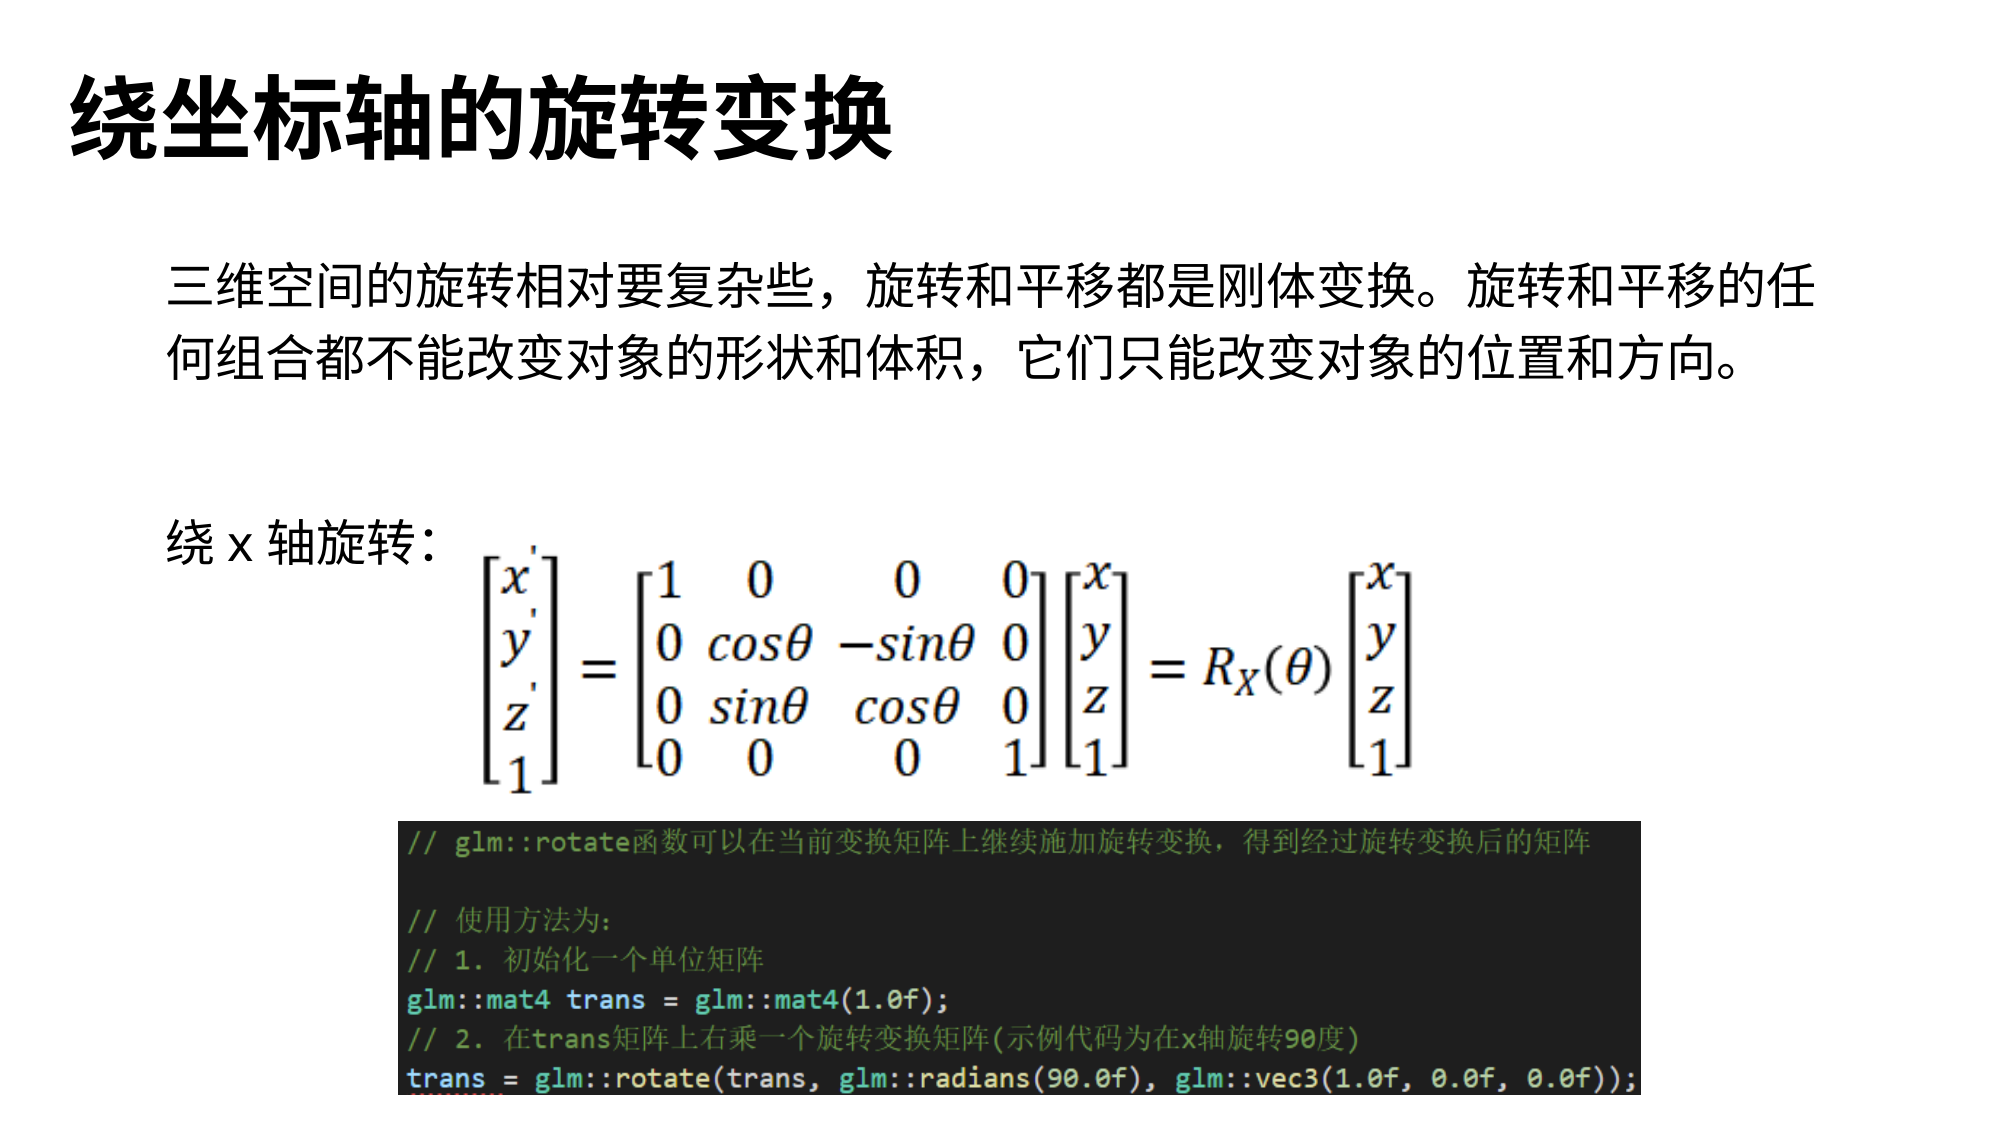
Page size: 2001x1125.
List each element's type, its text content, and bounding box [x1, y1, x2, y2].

list 三维空间的旋转相对要复杂些，旋转和平移都是刚体变换。旋转和平移的任何组合都不能改变对象的形状和体积，它们只能改变对象的位置和方向。 绕x轴旋转： [150, 234, 1850, 665]
picture [398, 507, 1641, 1095]
text_box 绕坐标轴的旋转变换 [54, 53, 1020, 179]
